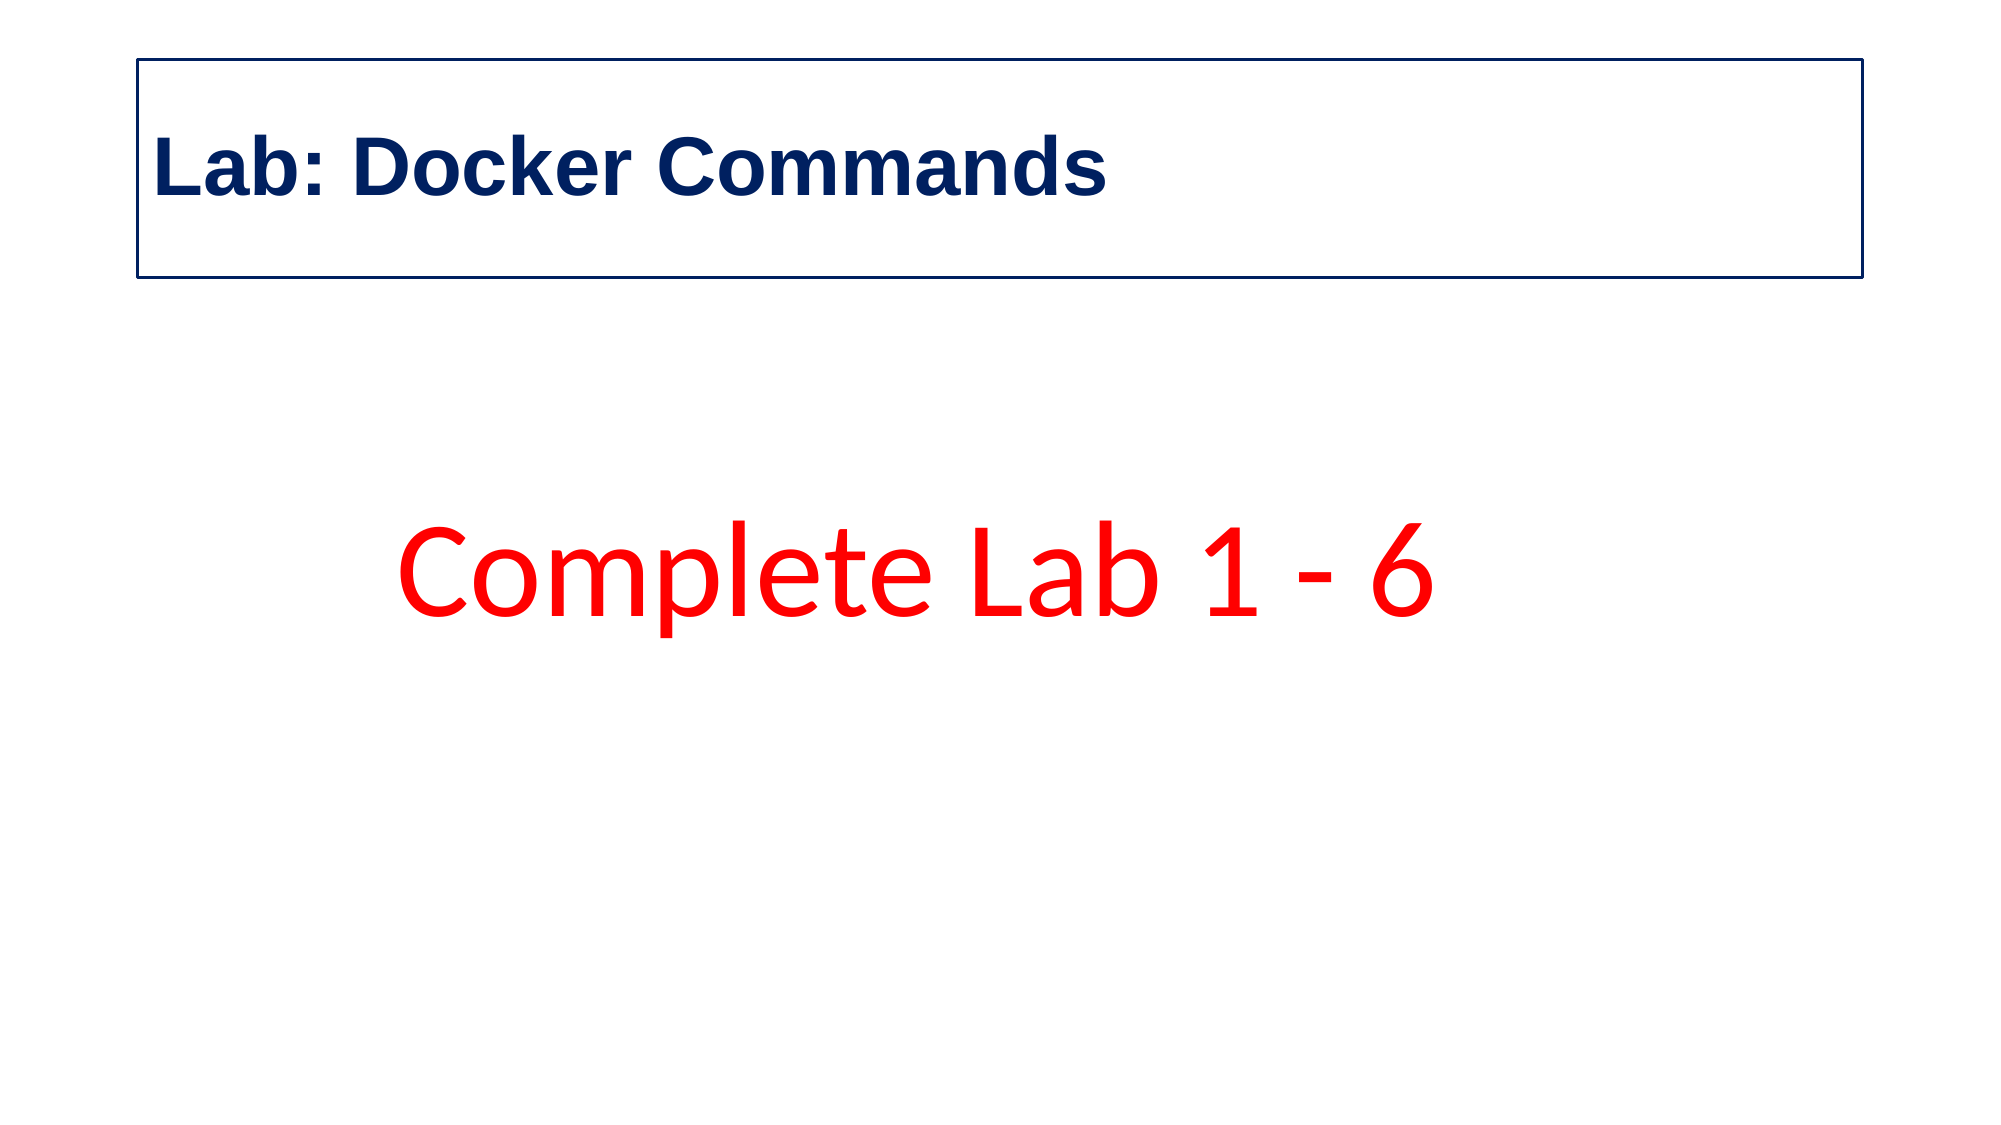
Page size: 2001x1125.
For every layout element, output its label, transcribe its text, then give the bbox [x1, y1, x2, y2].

title Lab: Docker Commands [137, 59, 1863, 278]
text_box Complete Lab 1 - 6 [381, 471, 1453, 652]
